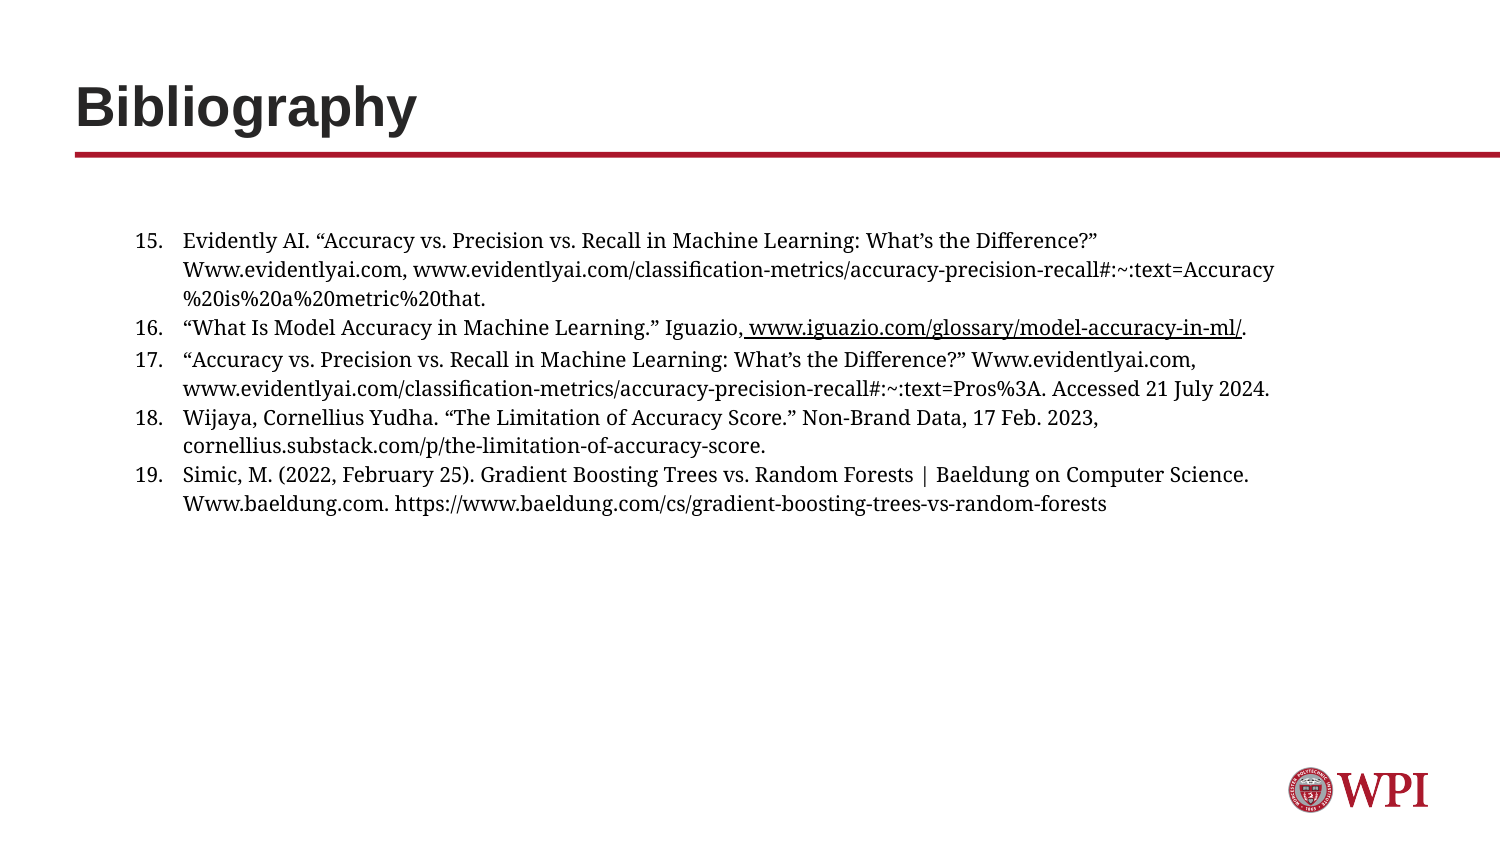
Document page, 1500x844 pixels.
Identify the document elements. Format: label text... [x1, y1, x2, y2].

text_box Evidently AI. “Accuracy vs. Precision vs. Recall in Machine Learning: What’s the Difference?” Www.evidentlyai.com, www.evidentlyai.com/classification-metrics/accuracy-precision-recall#:~:text=Accuracy%20is%20a%20metric%20that. ‌ “What Is Model Accuracy in Machine Learning.” Iguazio, www.iguazio.com/glossary/model-accuracy-in-ml/. “Accuracy vs. Precision vs. Recall in Machine Learning: What’s the Difference?” Www.evidentlyai.com, www.evidentlyai.com/classification-metrics/accuracy-precision-recall#:~:text=Pros%3A. Accessed 21 July 2024. Wijaya, Cornellius Yudha. “The Limitation of Accuracy Score.” Non-Brand Data, 17 Feb. 2023, cornellius.substack.com/p/the-limitation-of-accuracy-score. ‌ Simic, M. (2022, February 25). Gradient Boosting Trees vs. Random Forests | Baeldung on Computer Science. Www.baeldung.com. https://www.baeldung.com/cs/gradient-boosting-trees-vs-random-forests [92, 184, 1294, 764]
picture [1288, 767, 1428, 813]
title Bibliography [75, 44, 1425, 144]
